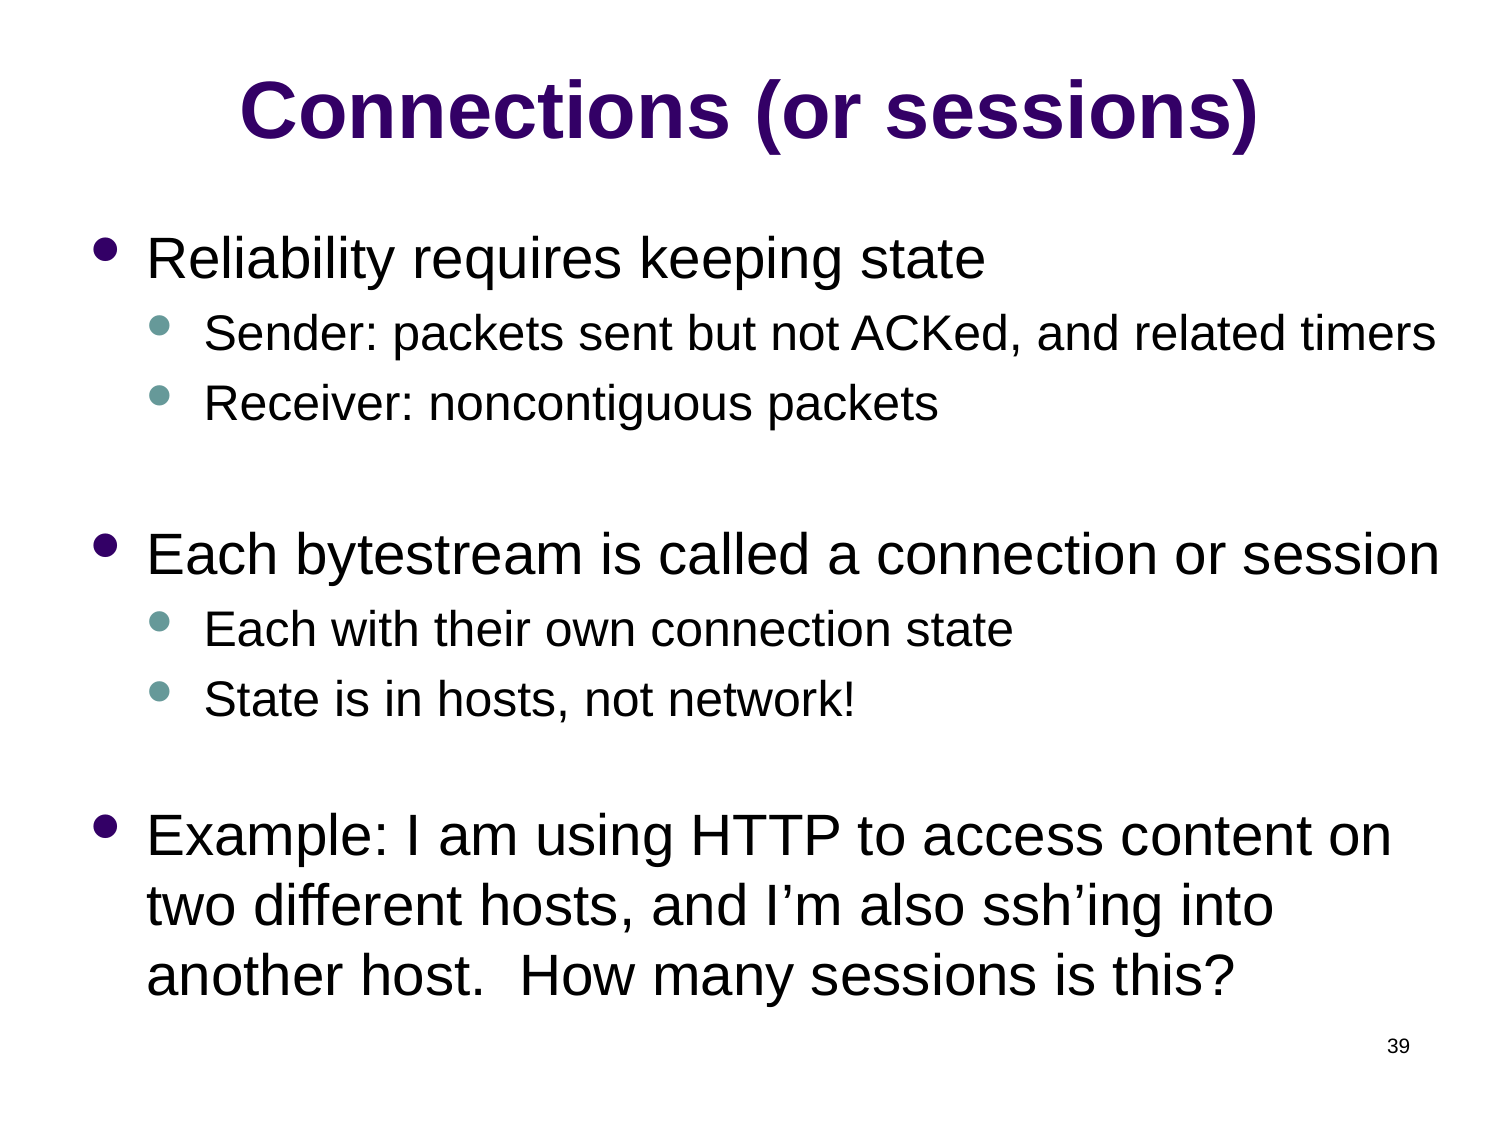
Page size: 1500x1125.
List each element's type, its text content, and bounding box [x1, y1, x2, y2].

list Reliability requires keeping state Sender: packets sent but not ACKed, and related timers Receiver: noncontiguous packets Each bytestream is called a connection or session Each with their own connection state State is in hosts, not network! Example: I am using HTTP to access content on two different hosts, and I’m also ssh’ing into another host. How many sessions is this? [75, 212, 1475, 1006]
title Connections (or sessions) [0, 20, 1500, 163]
slide_number 39 [1074, 1024, 1426, 1101]
